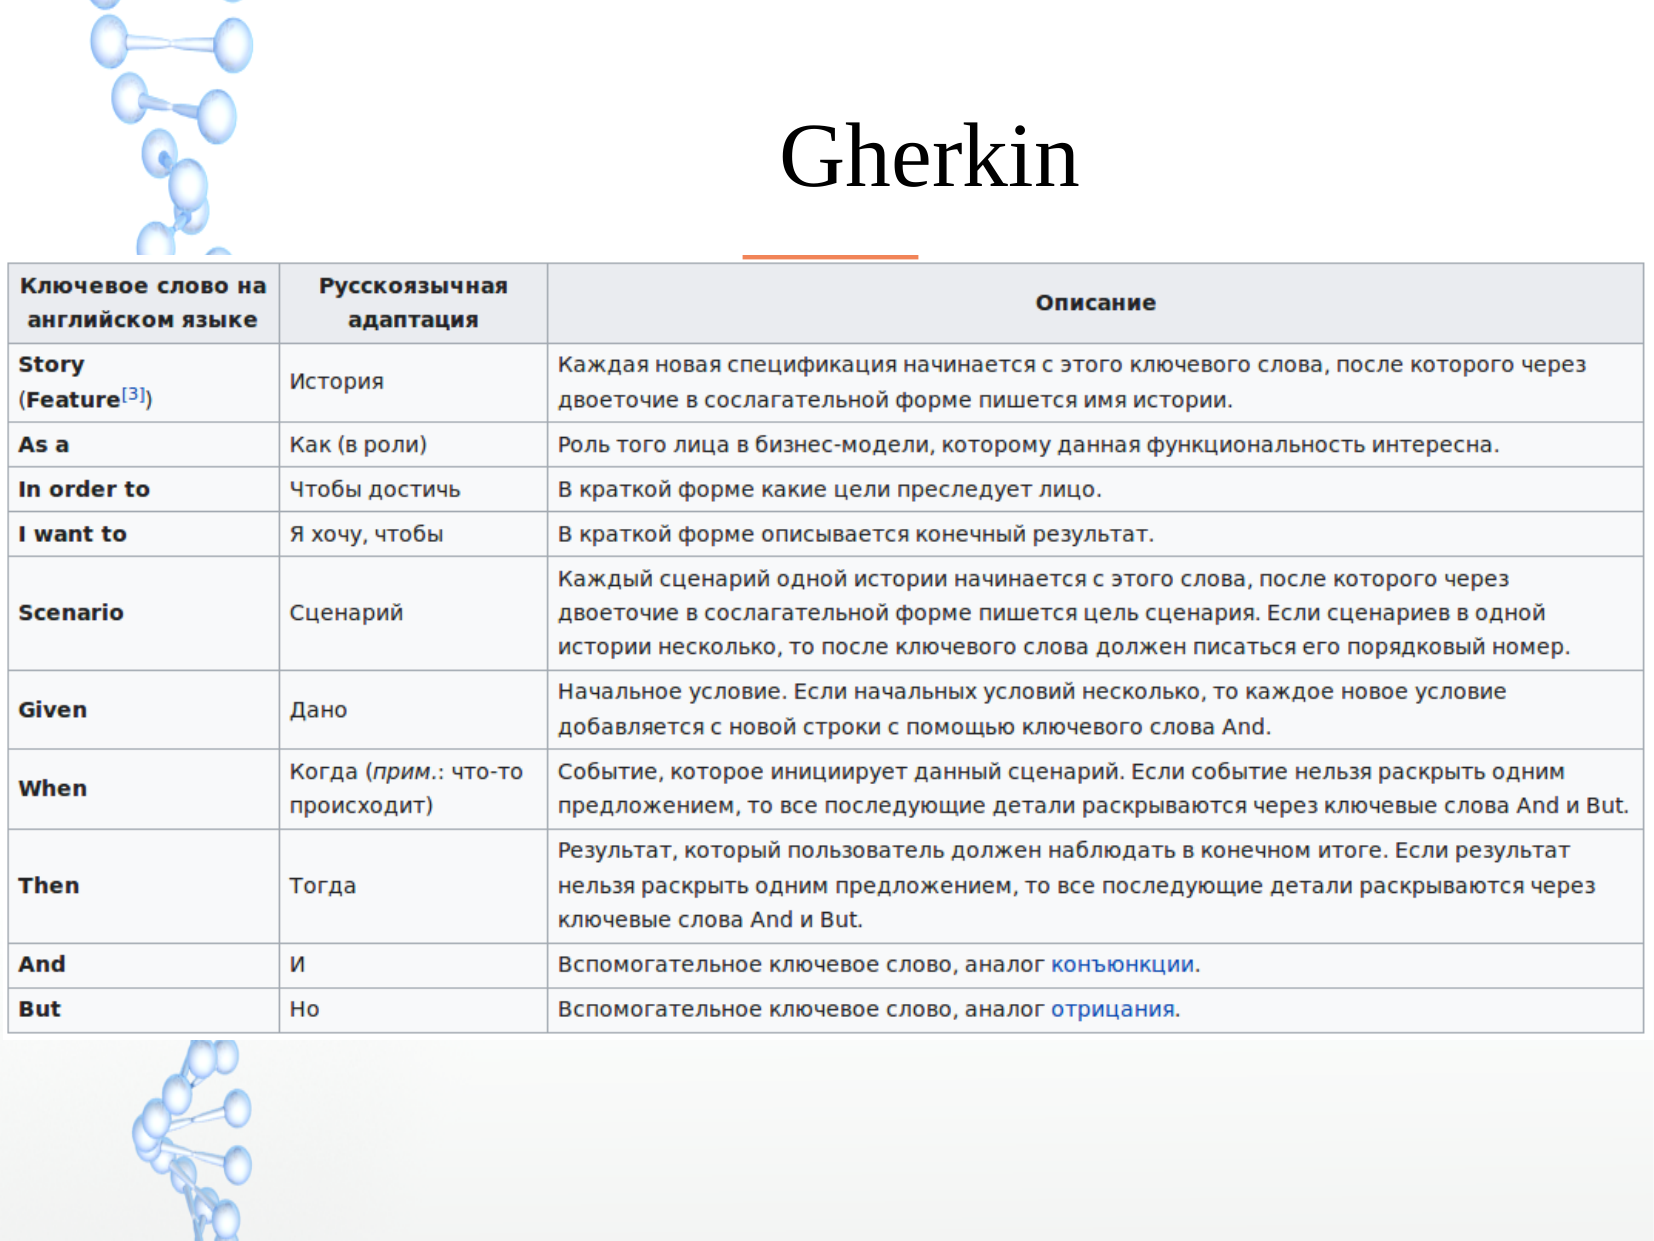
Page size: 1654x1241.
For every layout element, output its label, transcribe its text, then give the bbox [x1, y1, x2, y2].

text_box Gherkin [265, 47, 1595, 251]
picture [0, 0, 1654, 1241]
